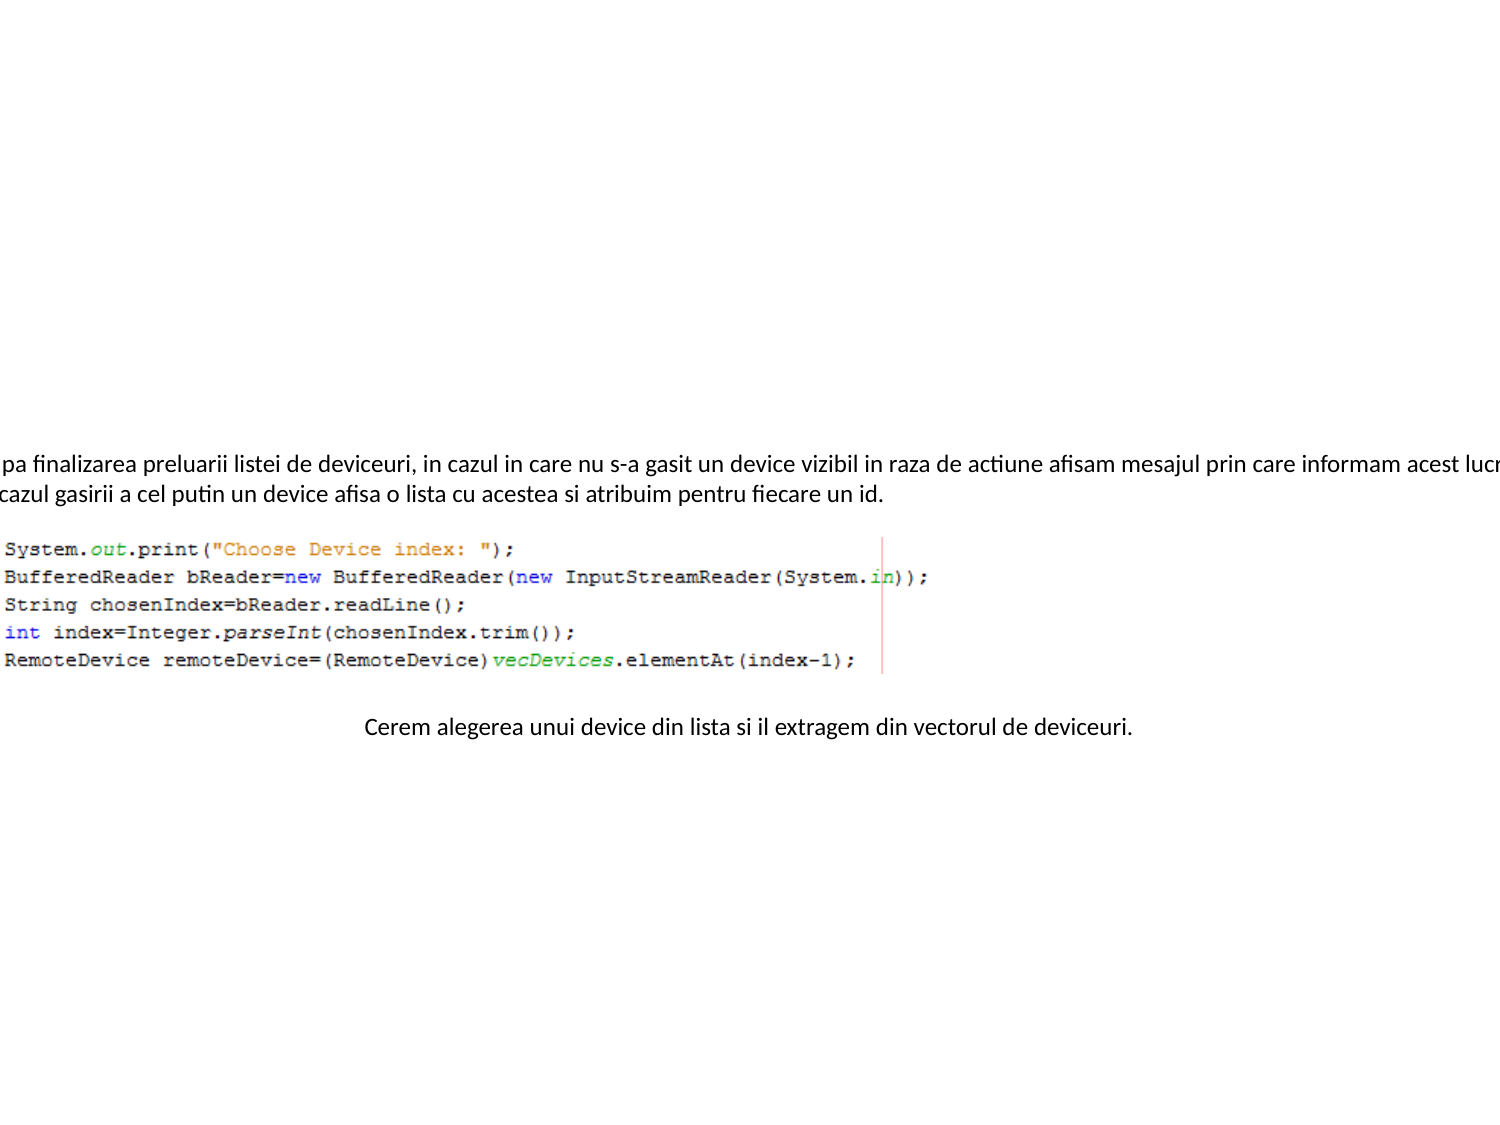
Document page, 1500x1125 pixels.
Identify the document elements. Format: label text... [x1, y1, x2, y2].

text_box Dupa finalizarea preluarii listei de deviceuri, in cazul in care nu s-a gasit un device vizibil in raza de actiune afisam mesajul prin care informam acest lucru. In cazul gasirii a cel putin un device afisa o lista cu acestea si atribuim pentru fiecare un id. [0, 440, 1500, 560]
text_box Cerem alegerea unui device din lista si il extragem din vectorul de deviceuri. [349, 702, 1151, 748]
picture [0, 537, 941, 674]
